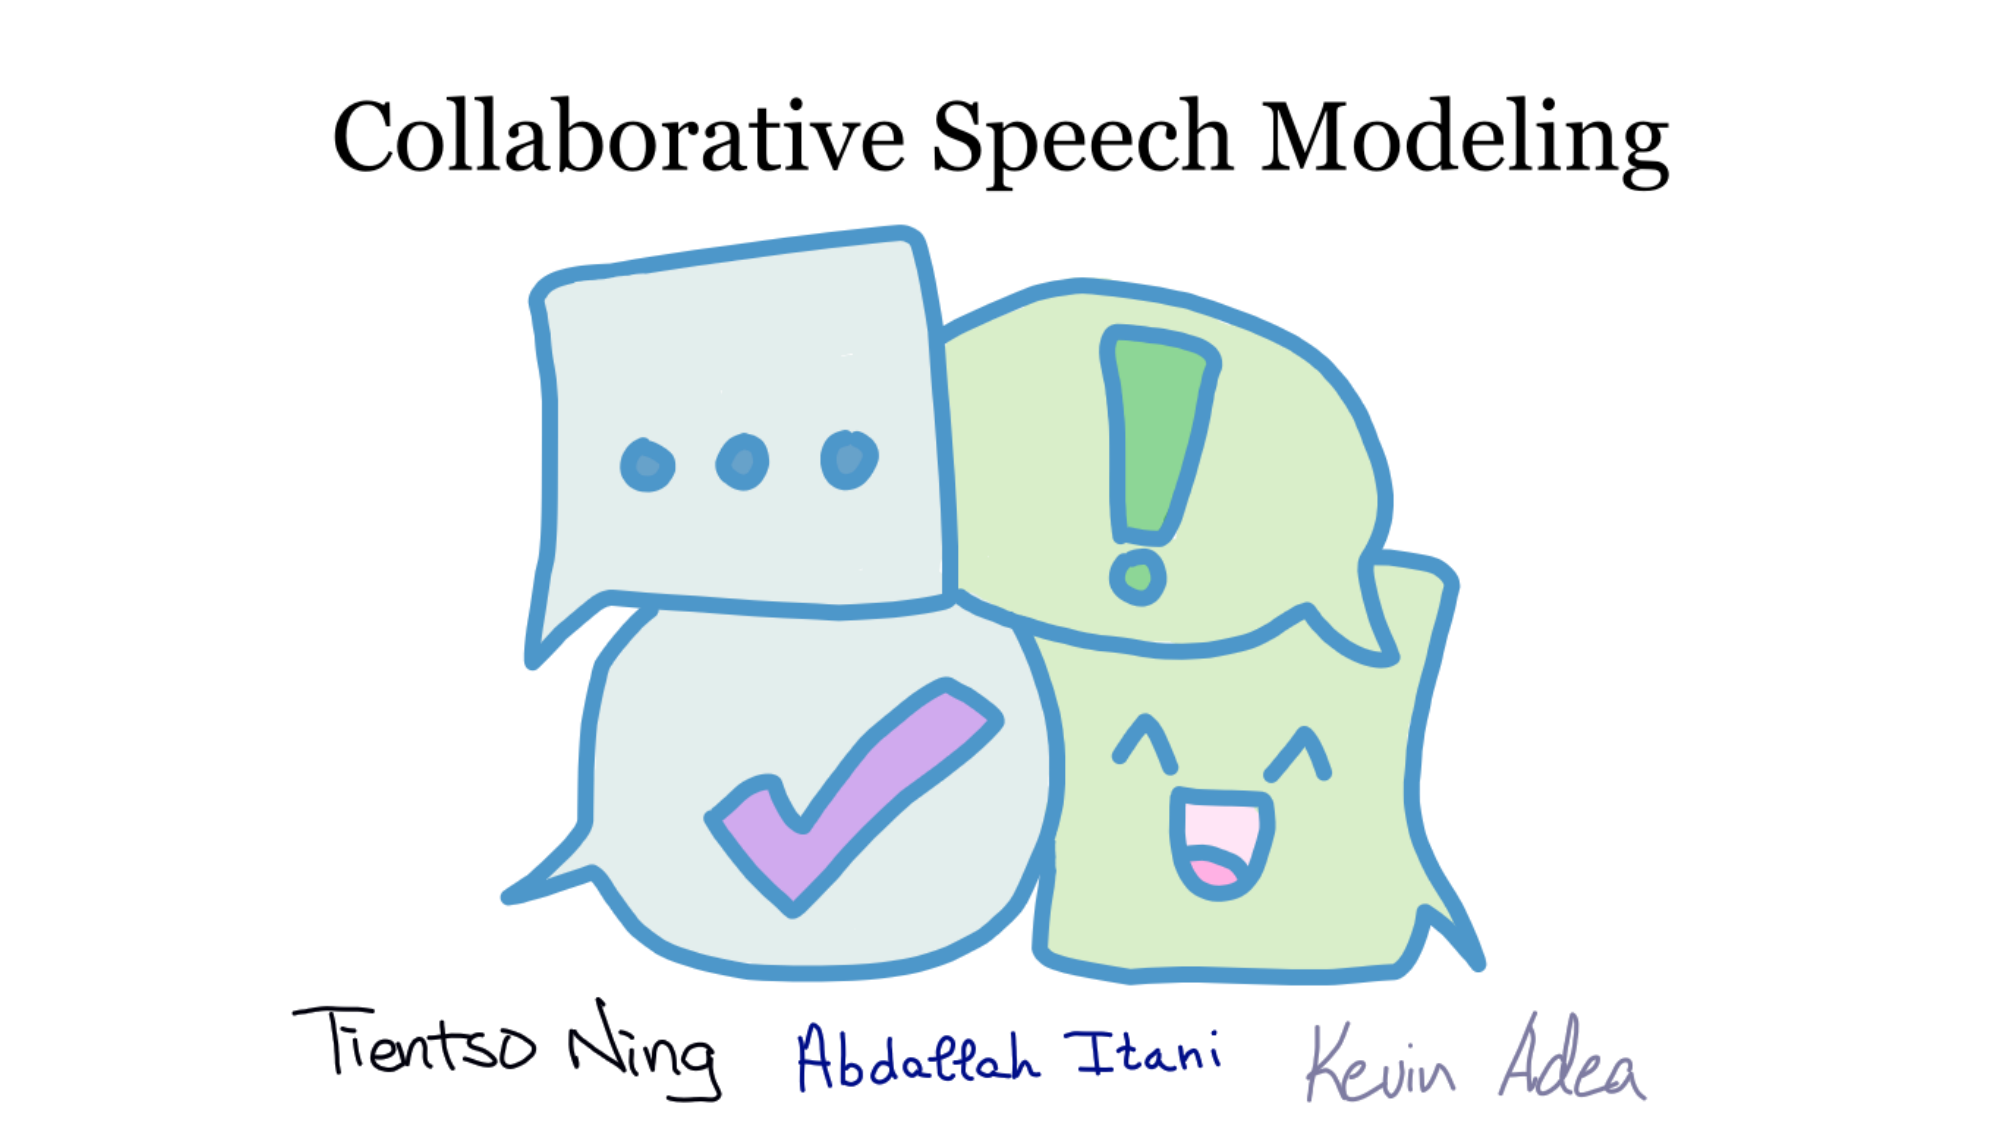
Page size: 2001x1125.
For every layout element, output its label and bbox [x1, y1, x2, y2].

picture [249, 0, 1750, 1125]
